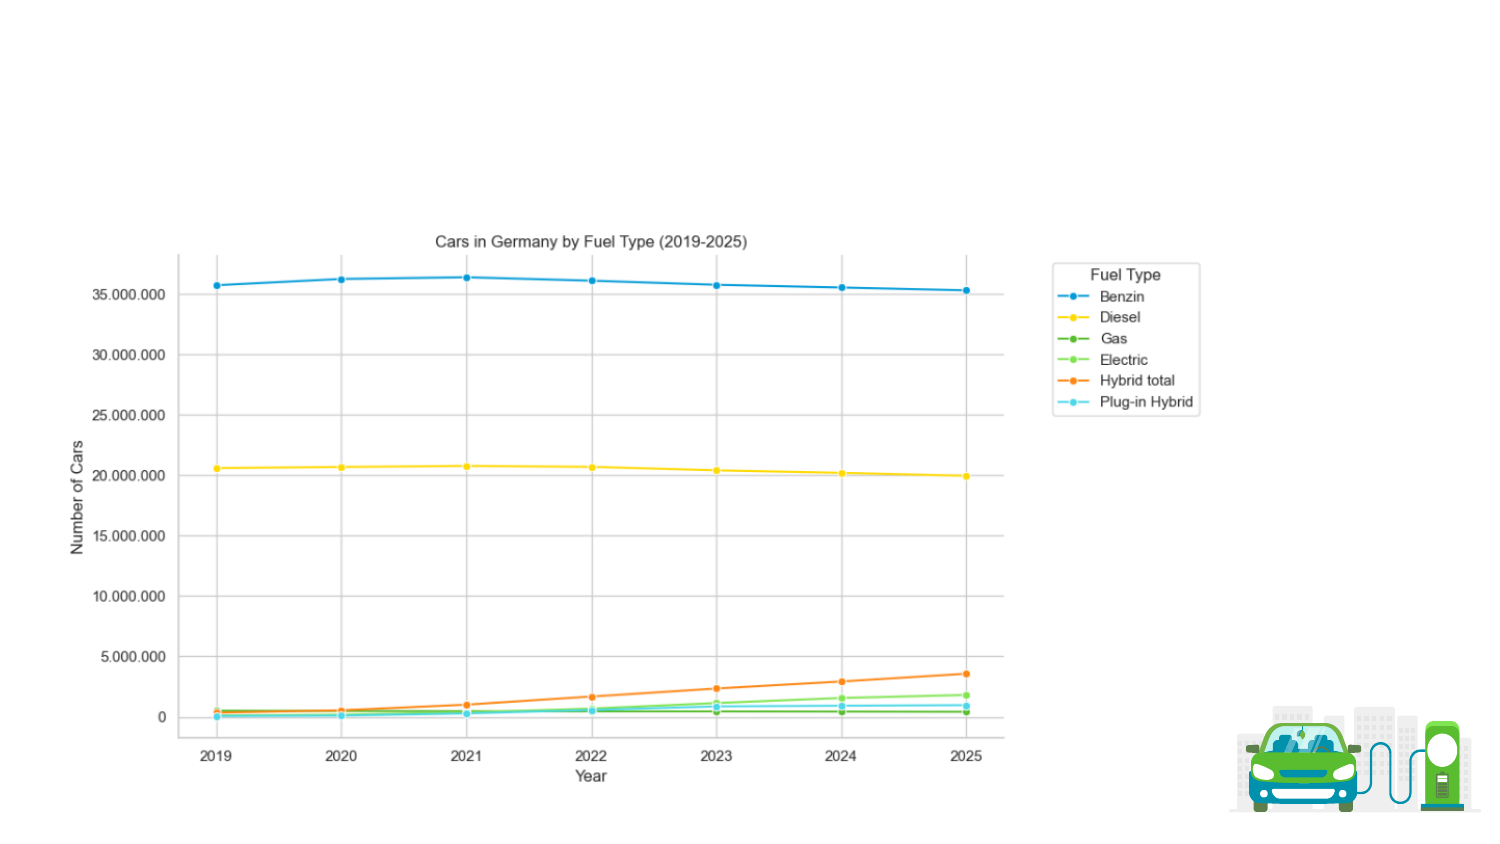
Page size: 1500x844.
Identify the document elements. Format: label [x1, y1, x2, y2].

picture [63, 232, 1207, 790]
text_box [1228, 705, 1482, 813]
